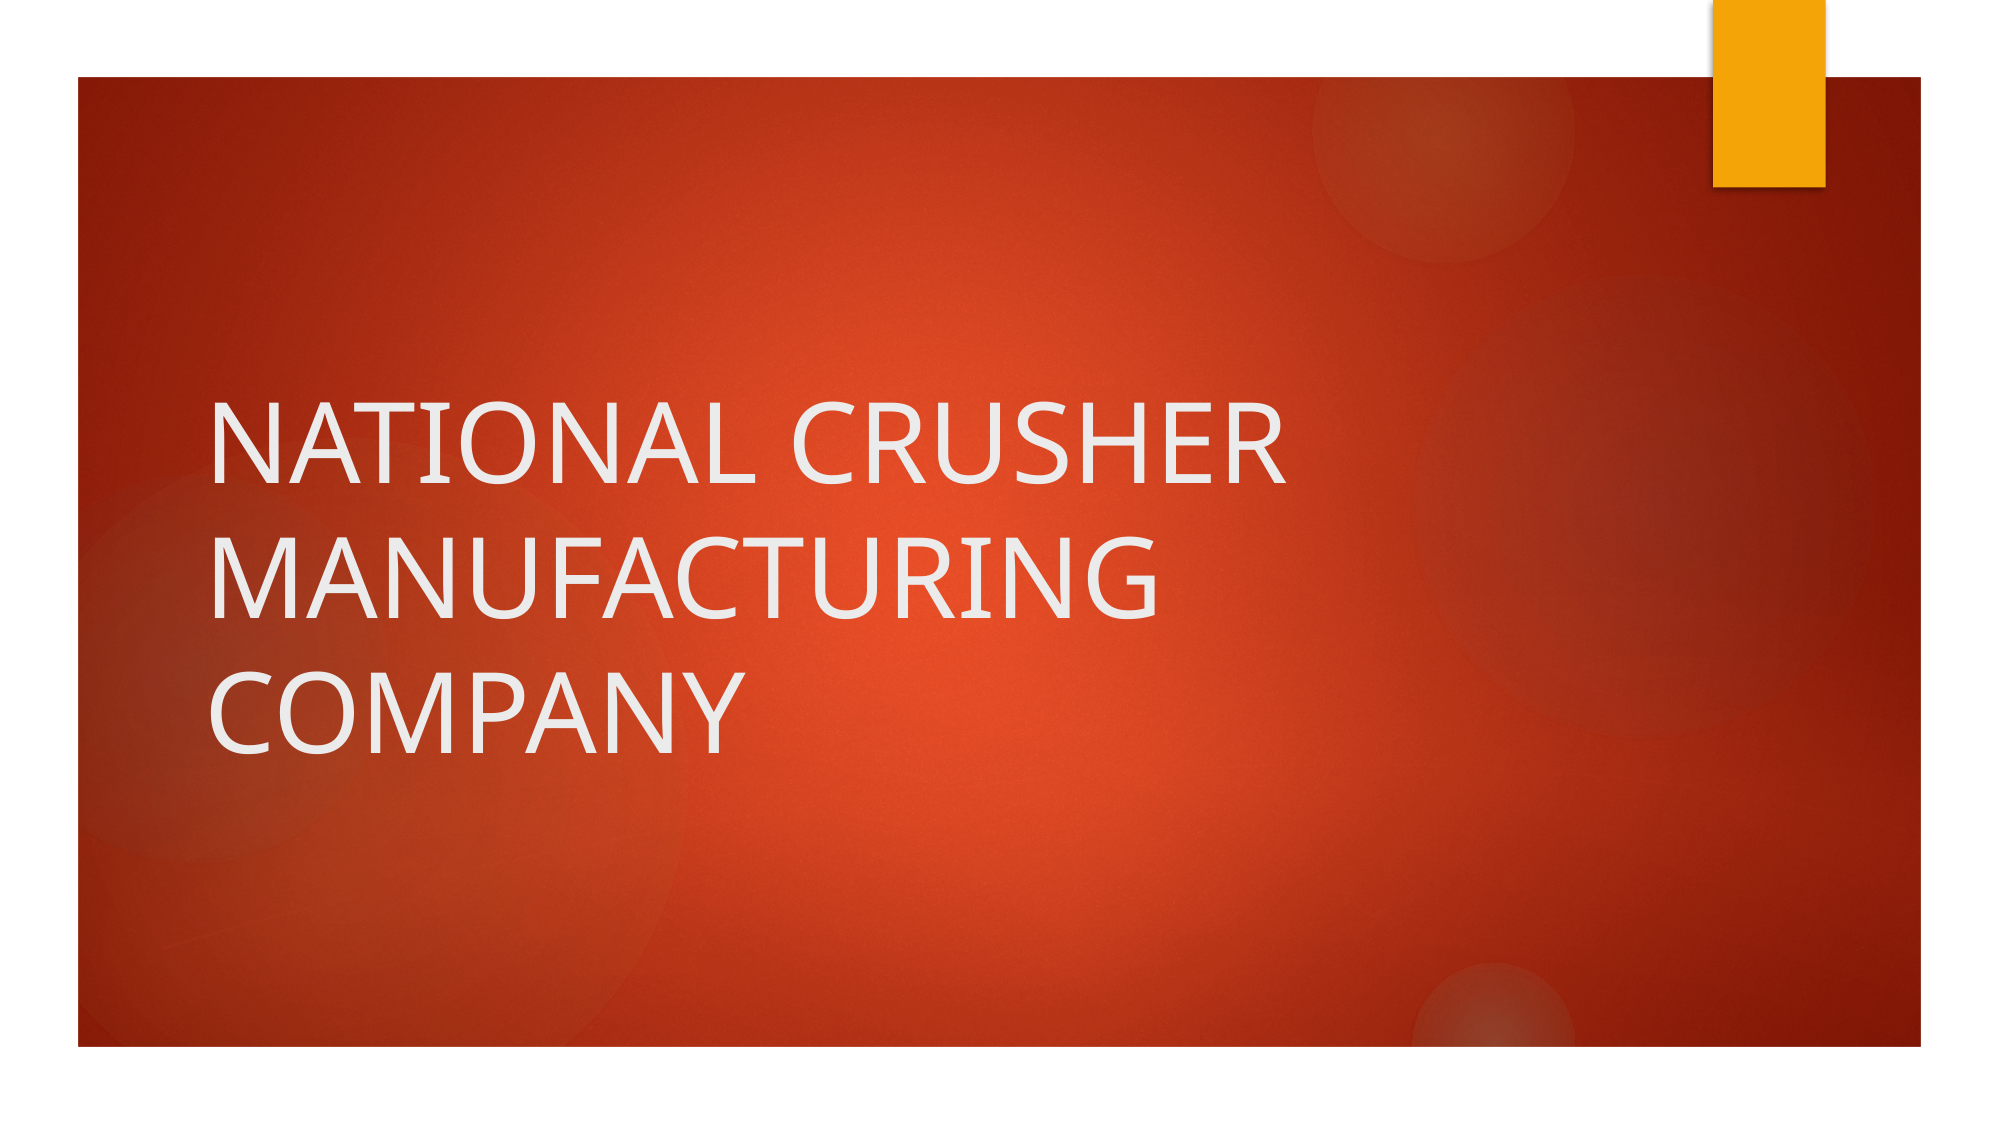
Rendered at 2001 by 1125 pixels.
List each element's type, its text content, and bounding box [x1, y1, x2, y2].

title NATIONAL CRUSHER MANUFACTURING COMPANY [189, 344, 1638, 784]
